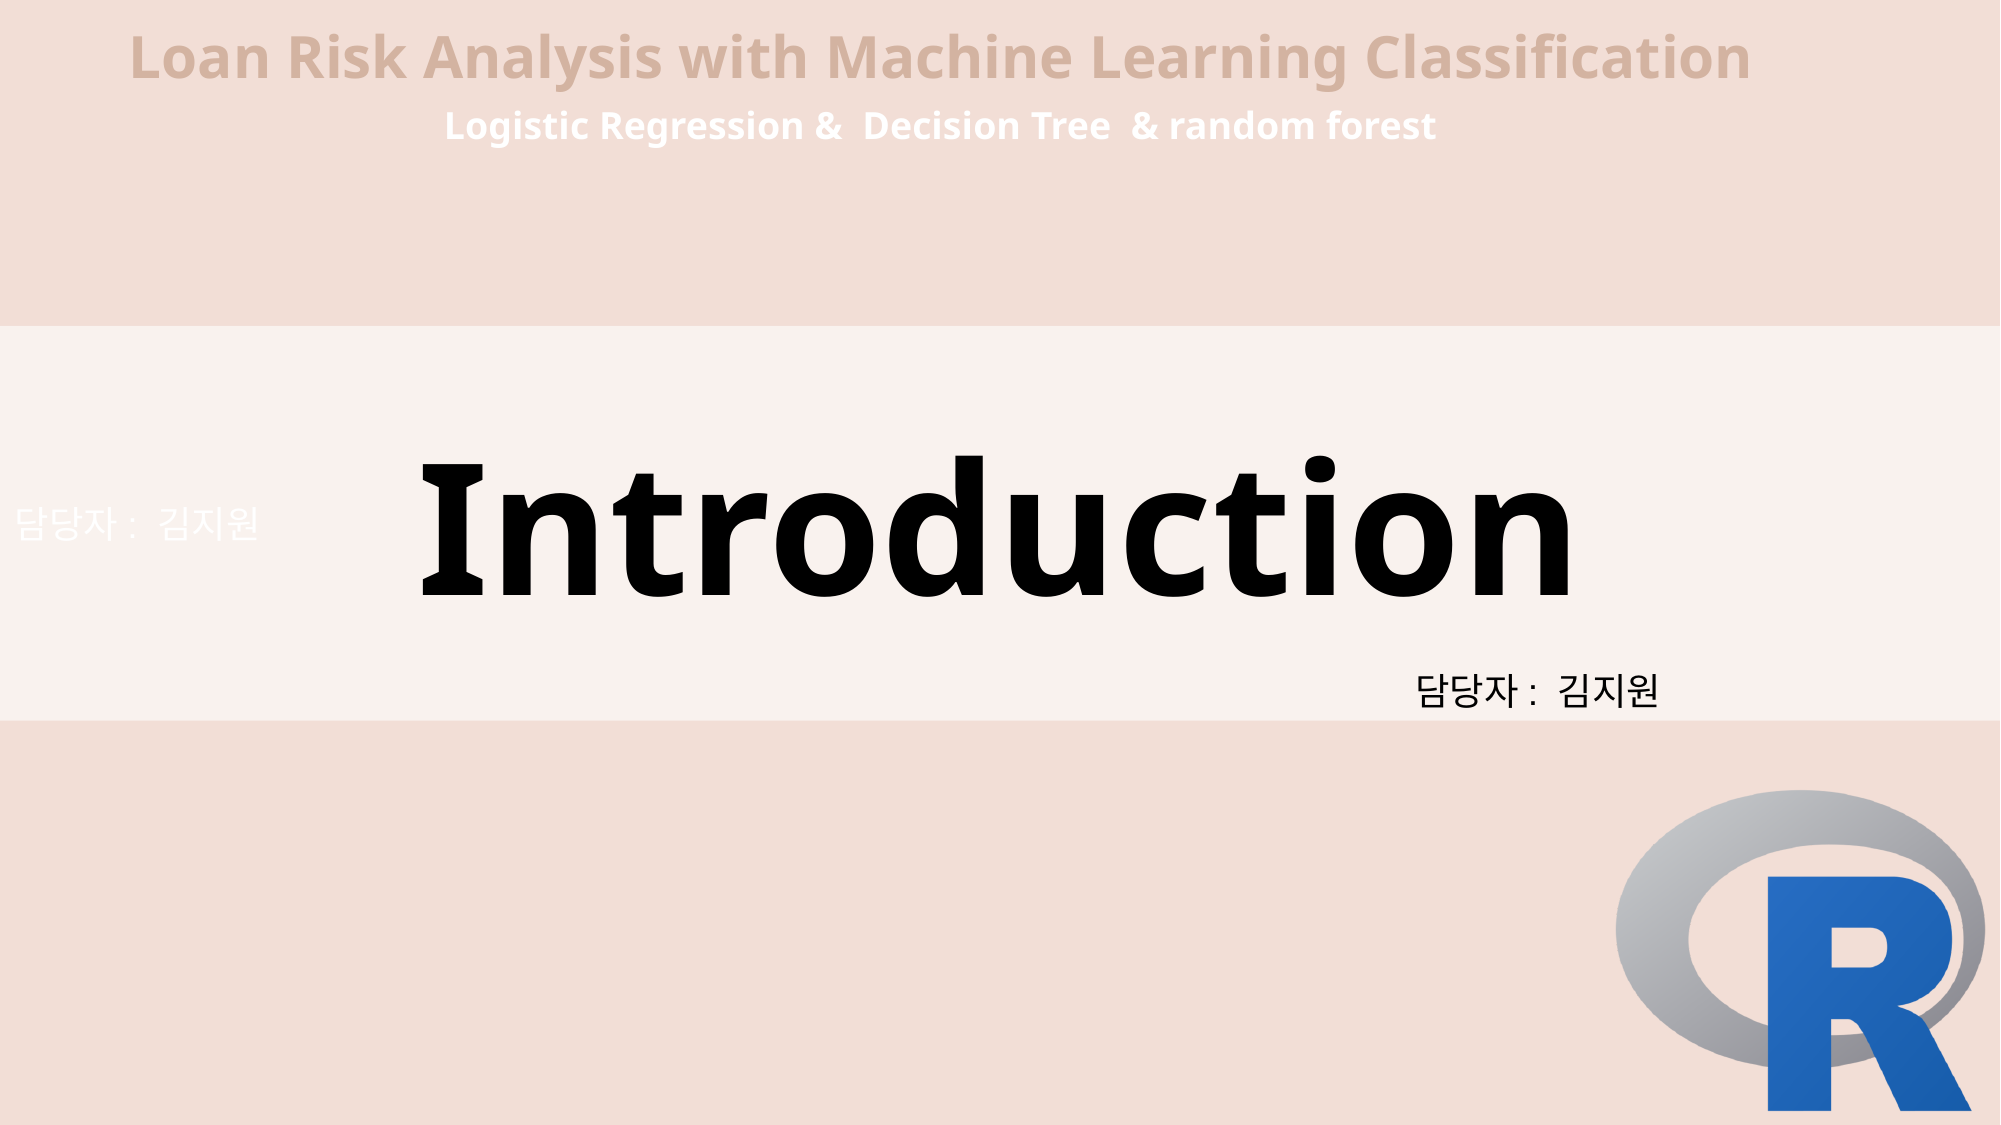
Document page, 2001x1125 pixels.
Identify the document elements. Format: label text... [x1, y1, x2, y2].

text_box 담당자: 김지원 [0, 325, 2000, 722]
picture [1615, 788, 1986, 1112]
text_box 담당자: 김지원 [1400, 660, 1677, 721]
text_box Introduction [245, 404, 1755, 640]
text_box Logistic Regression & Decision Tree & random forest [278, 94, 1604, 155]
text_box Loan Risk Analysis with Machine Learning Classification [107, 12, 1775, 98]
